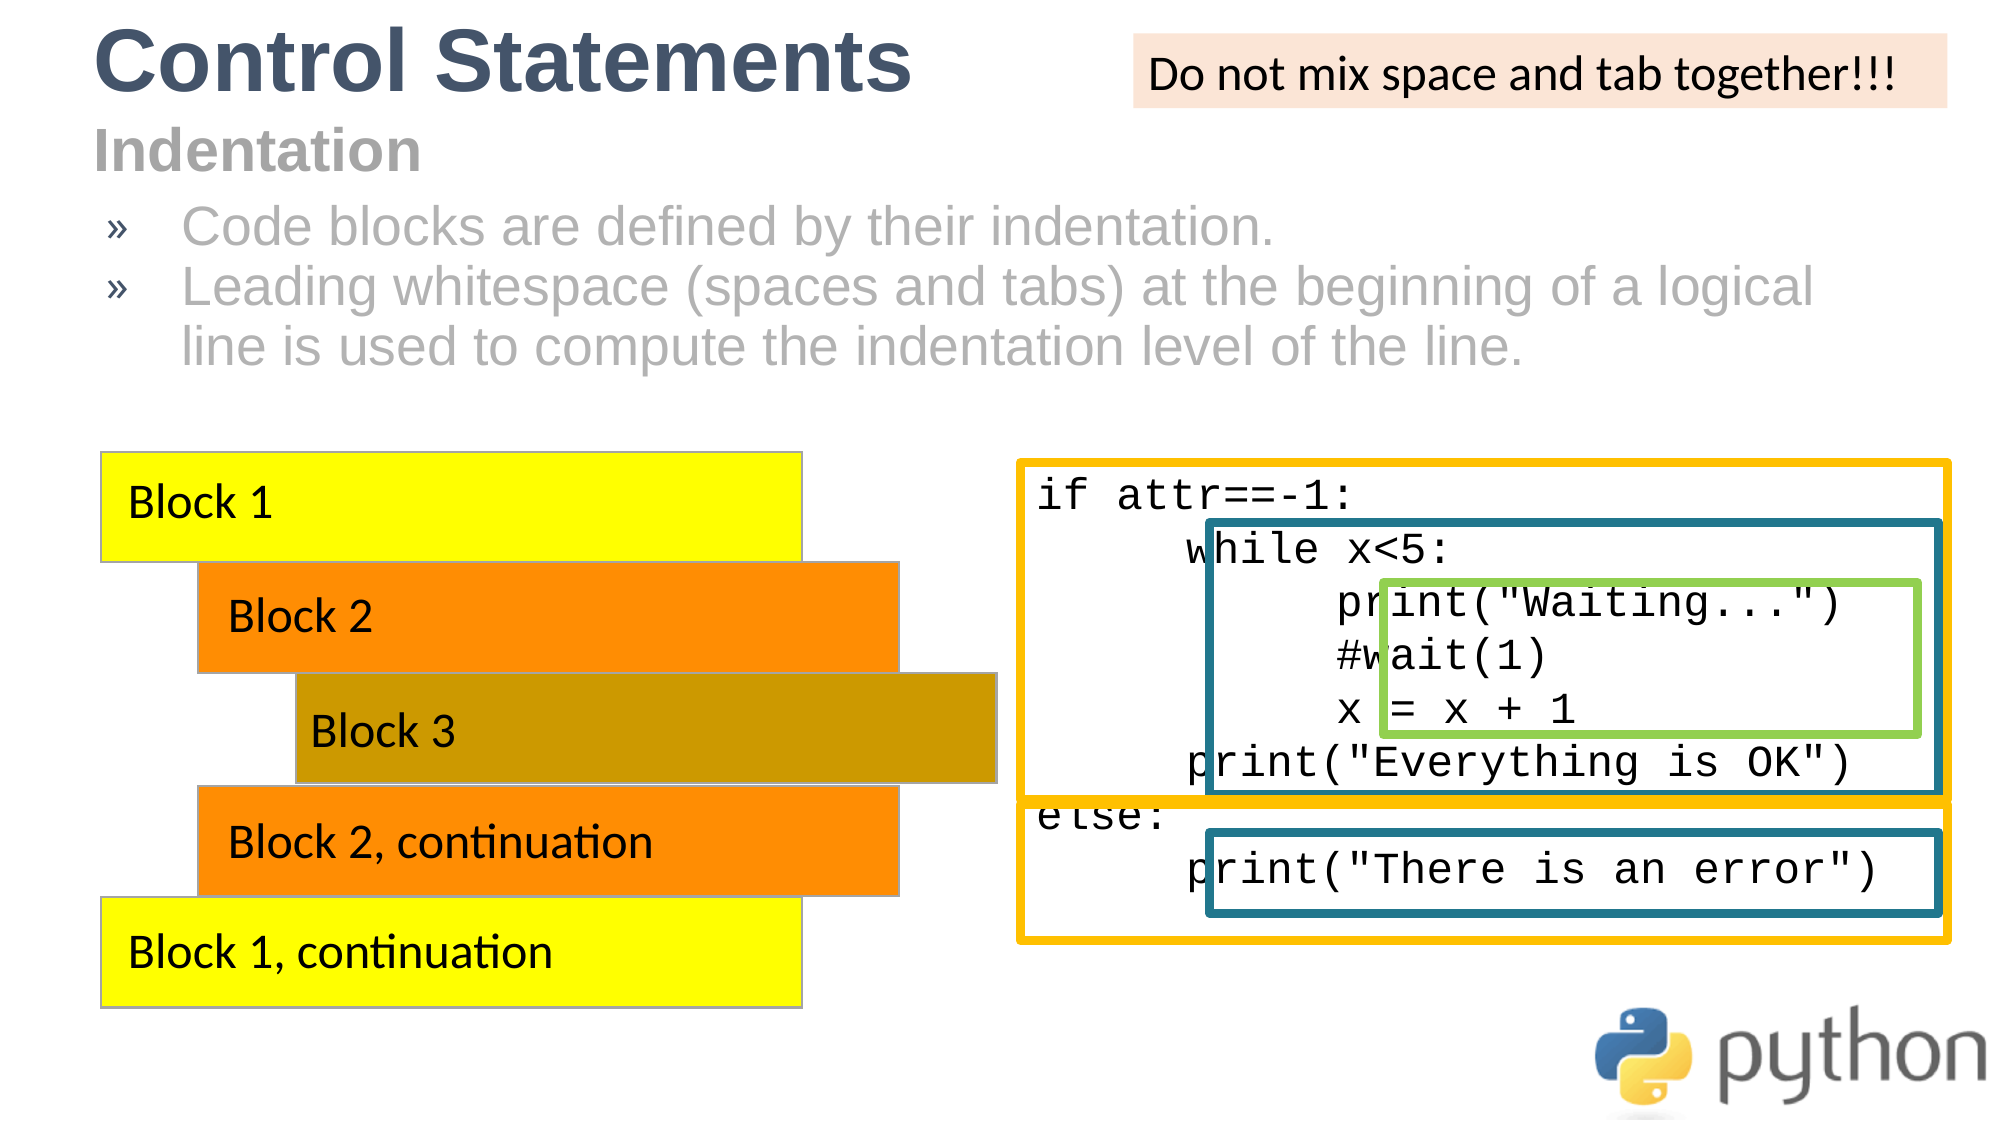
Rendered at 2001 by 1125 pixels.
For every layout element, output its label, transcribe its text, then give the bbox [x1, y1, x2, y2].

list Indentation [78, 136, 480, 217]
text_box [1020, 458, 2000, 941]
list Code blocks are defined by their indentation. Leading whitespace (spaces and tabs) at the beginning of a logical line is used to compute the indentation level of the line. [91, 190, 1862, 417]
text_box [101, 451, 997, 1008]
list Control Statements [78, 6, 983, 136]
text_box Do not mix space and tab together!!! [1133, 33, 1948, 109]
picture [1588, 986, 1989, 1120]
